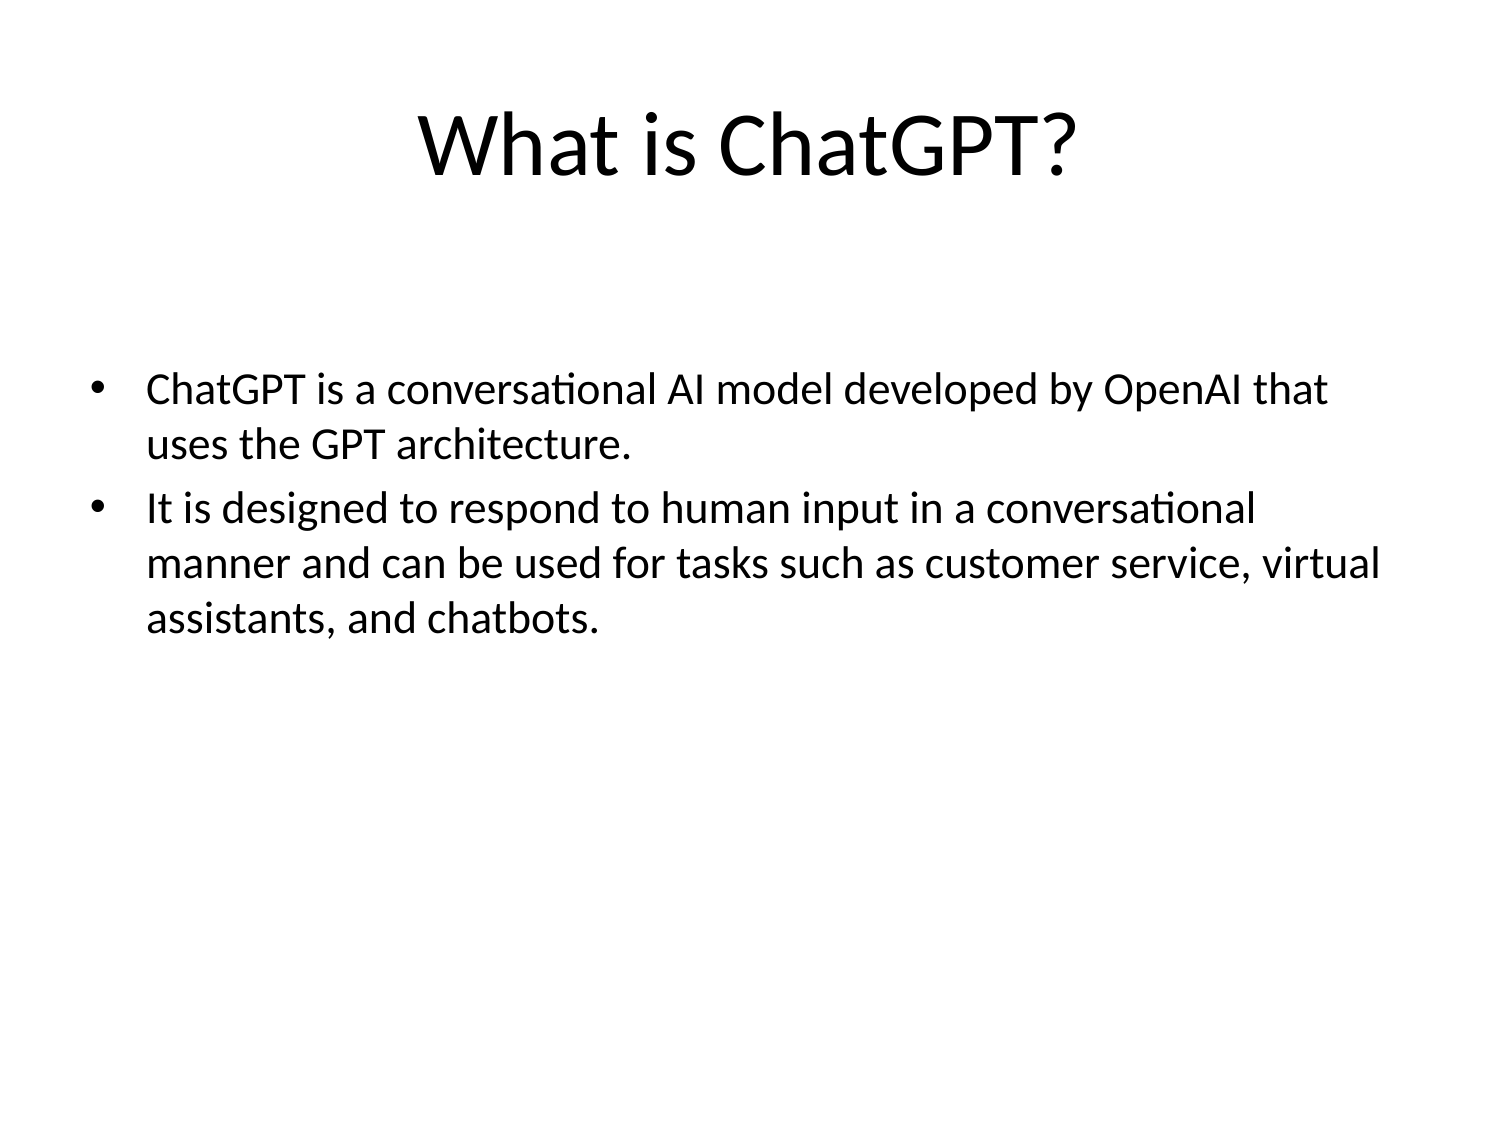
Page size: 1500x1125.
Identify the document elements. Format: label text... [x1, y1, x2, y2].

title What is ChatGPT? [75, 45, 1425, 233]
list ChatGPT is a conversational AI model developed by OpenAI that uses the GPT architecture. It is designed to respond to human input in a conversational manner and can be used for tasks such as customer service, virtual assistants, and chatbots. [75, 262, 1425, 1005]
